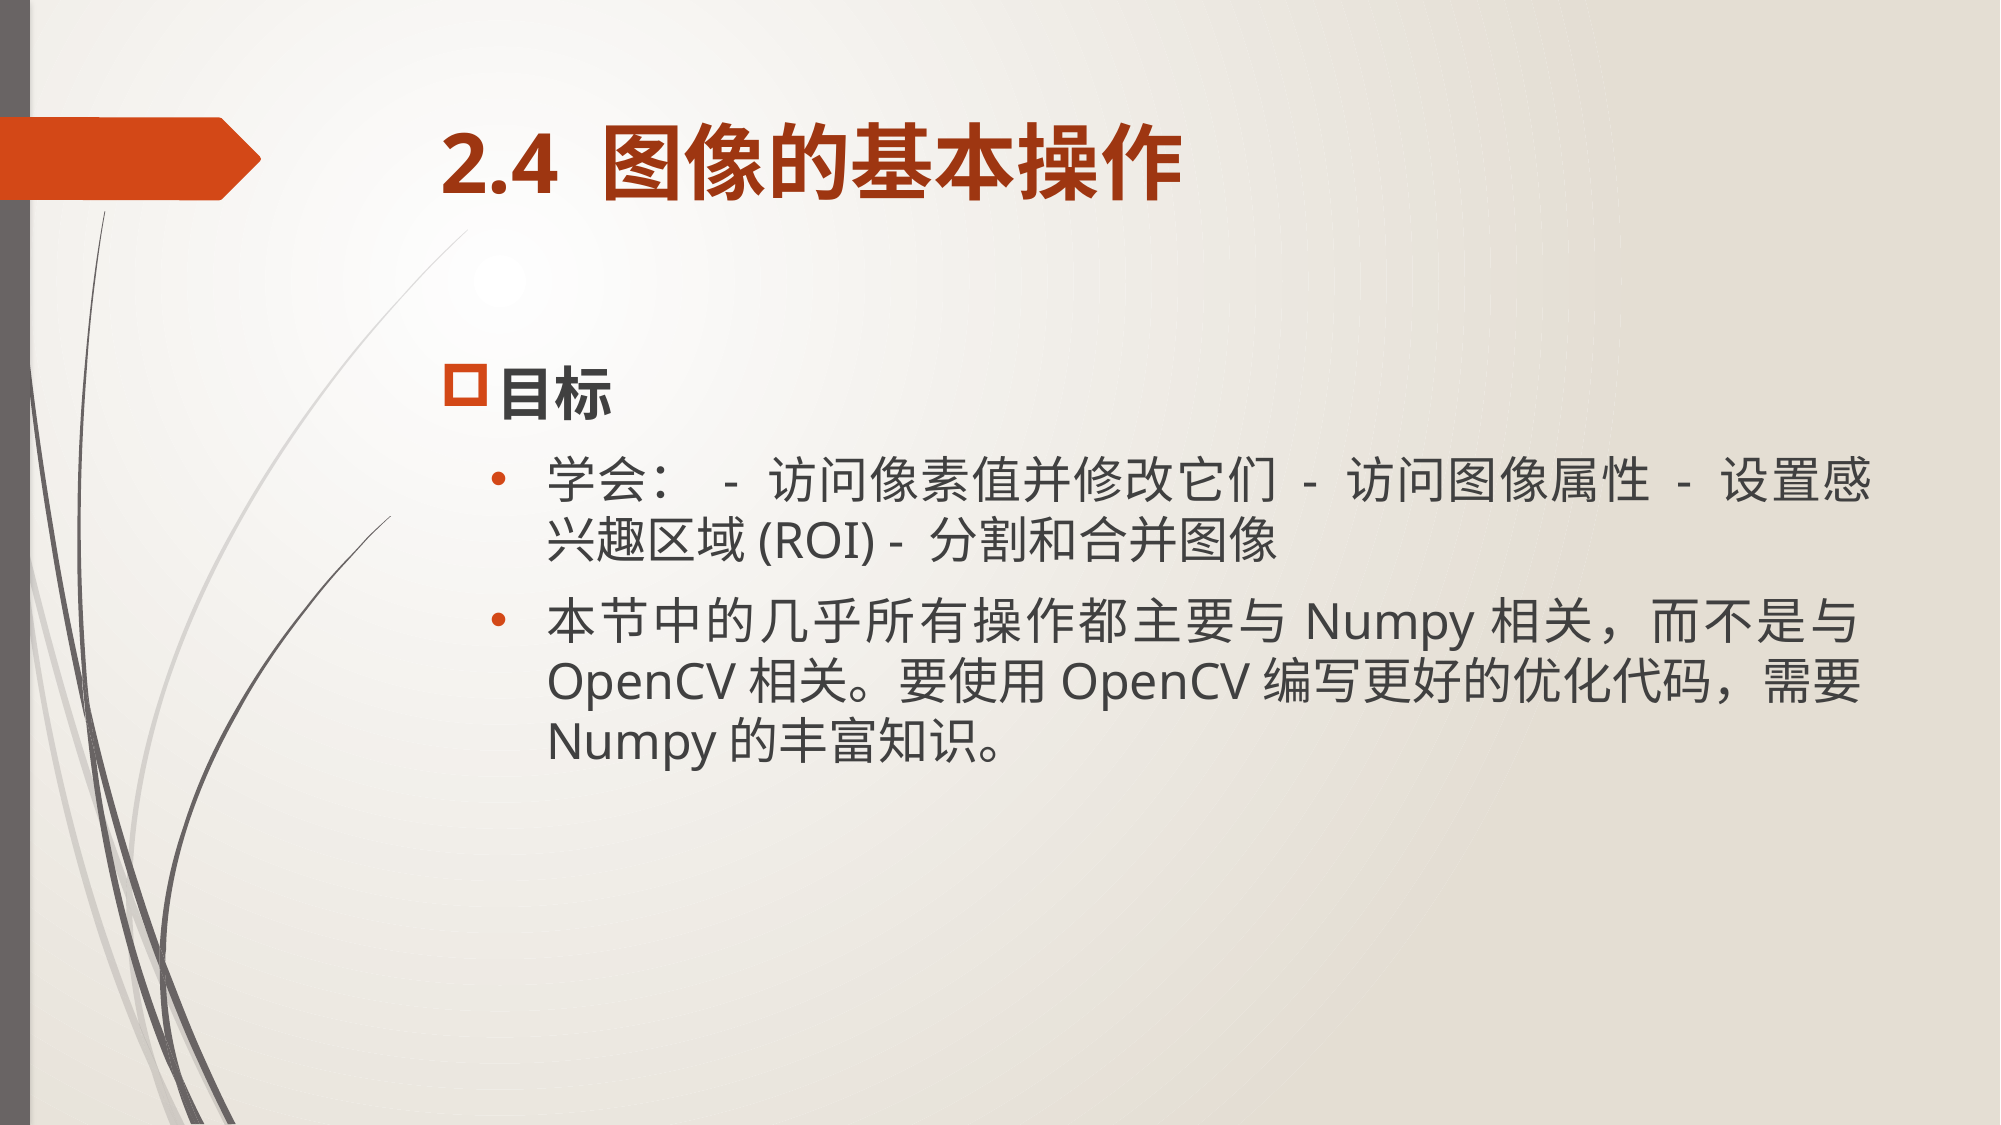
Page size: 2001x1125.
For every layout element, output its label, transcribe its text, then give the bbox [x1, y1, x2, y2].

list 目标 学会： - 访问像素值并修改它们 - 访问图像属性 - 设置感兴趣区域(ROI) - 分割和合并图像 本节中的几乎所有操作都主要与Numpy相关，而不是与OpenCV相关。要使用OpenCV编写更好的优化代码，需要Numpy的丰富知识。 [424, 350, 1888, 970]
title 2.4 图像的基本操作 [425, 102, 1888, 313]
